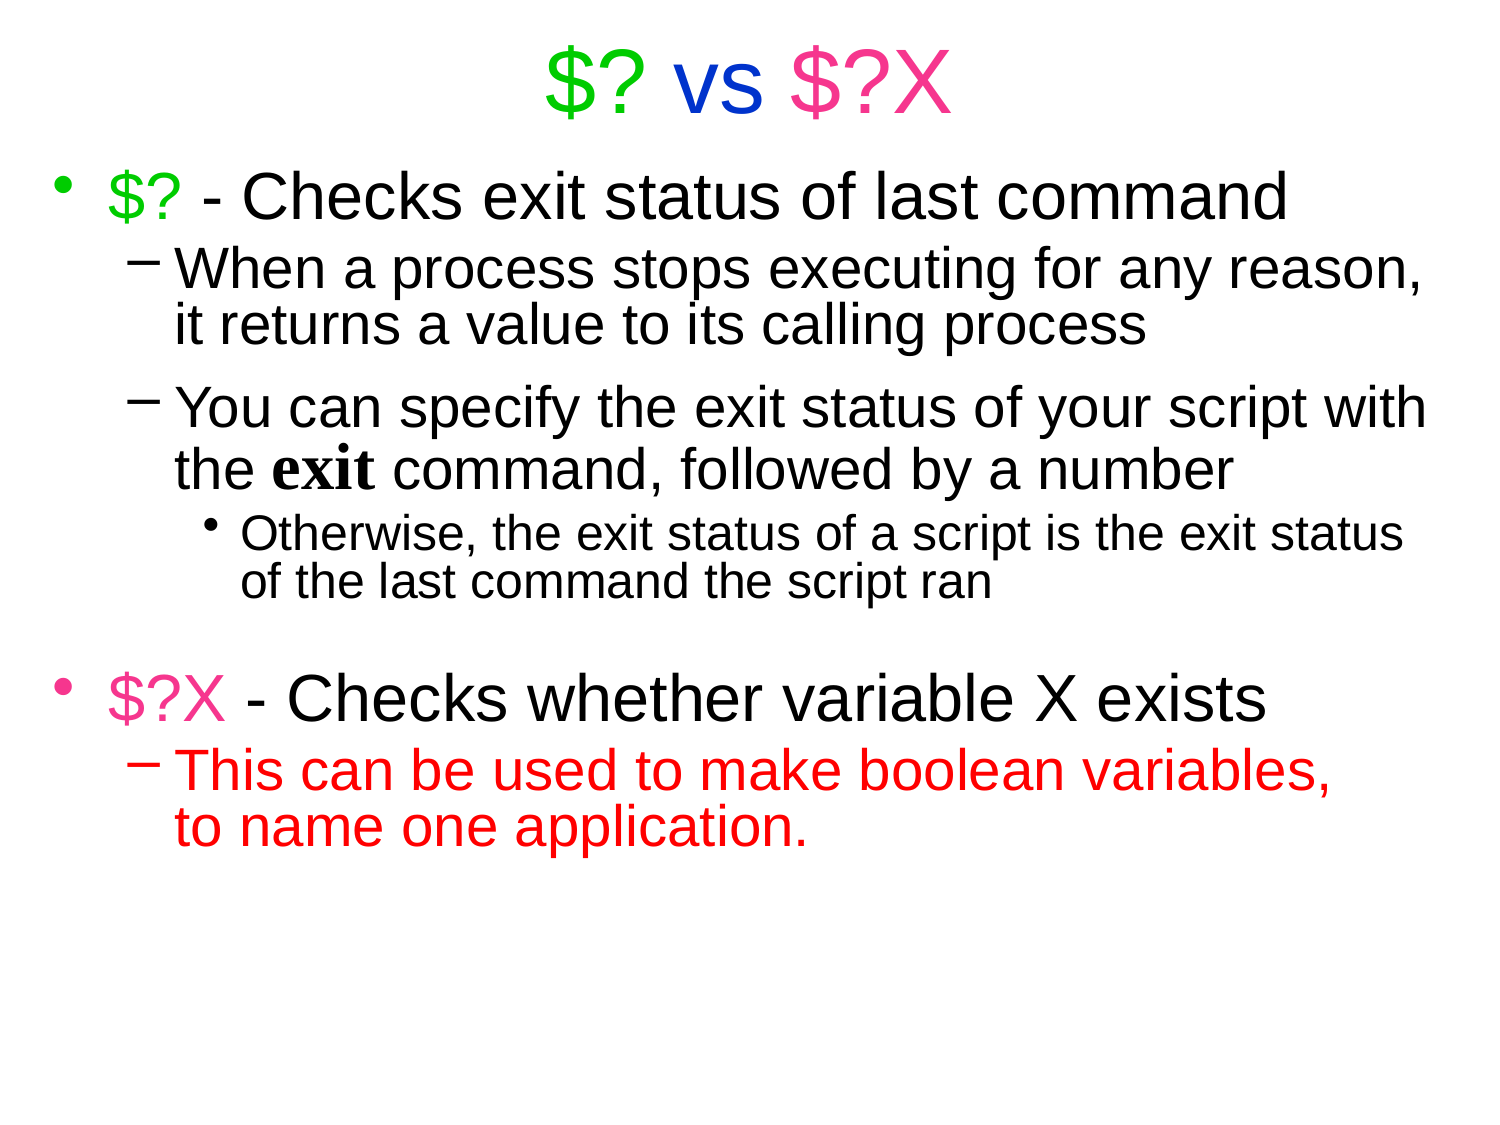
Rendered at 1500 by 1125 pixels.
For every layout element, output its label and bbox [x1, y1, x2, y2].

text_box [0, 0, 1500, 1125]
